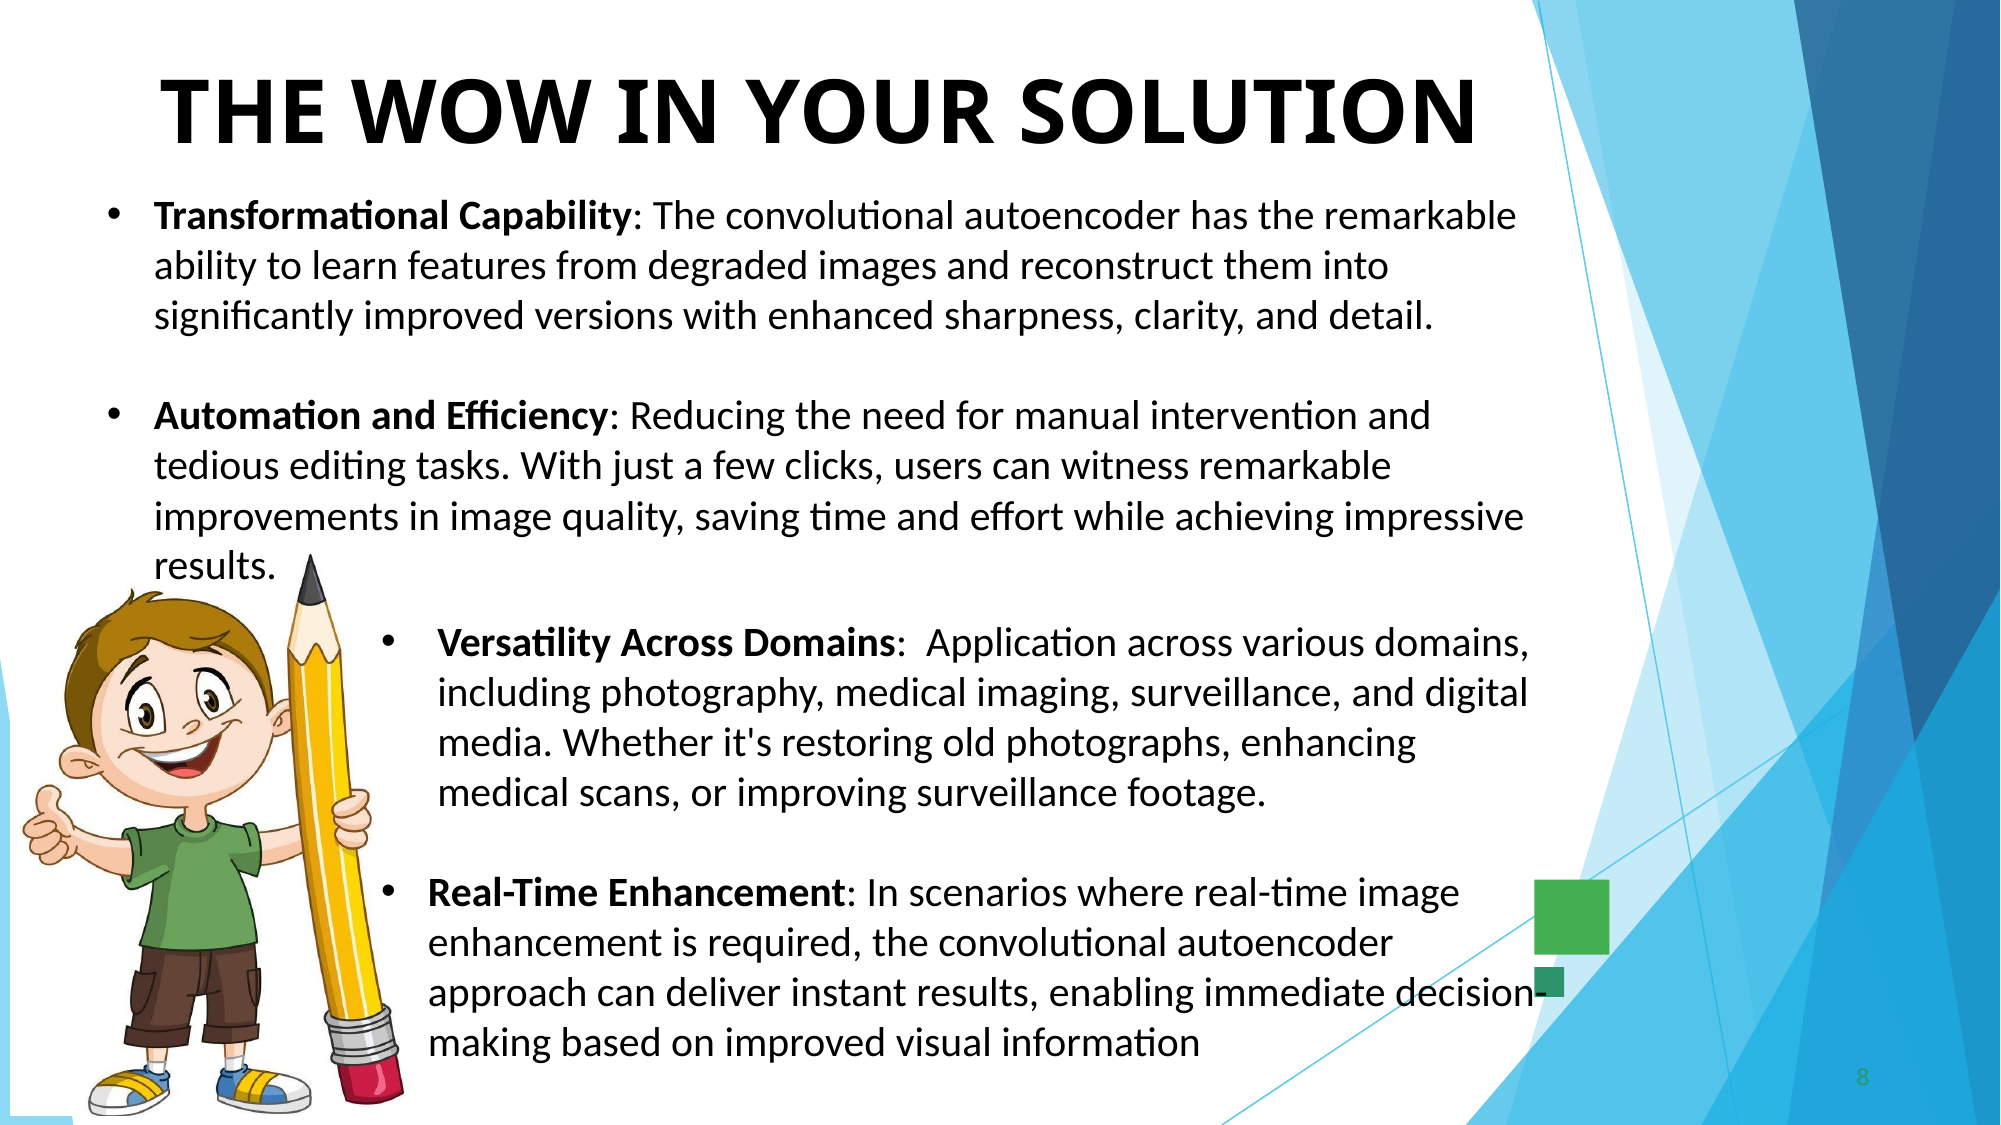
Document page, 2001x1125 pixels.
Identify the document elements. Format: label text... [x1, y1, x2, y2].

text_box [1564, 879, 1610, 955]
title THE WOW IN YOUR SOLUTION [128, 8, 1730, 243]
text_box Transformational Capability: The convolutional autoencoder has the remarkable ability to learn features from degraded images and reconstruct them into significantly improved versions with enhanced sharpness, clarity, and detail. Automation and Efficiency: Reducing the need for manual intervention and tedious editing tasks. With just a few clicks, users can witness remarkable improvements in image quality, saving time and effort while achieving impressive results. [92, 180, 1569, 596]
text_box Versatility Across Domains: Application across various domains, including photography, medical imaging, surveillance, and digital media. Whether it's restoring old photographs, enhancing medical scans, or improving surveillance footage. Real-Time Enhancement: In scenarios where real-time image enhancement is required, the convolutional autoencoder approach can deliver instant results, enabling immediate decision-making based on improved visual information [419, 607, 1564, 1073]
picture [10, 554, 416, 1116]
slide_number 8 [1849, 1061, 1890, 1125]
